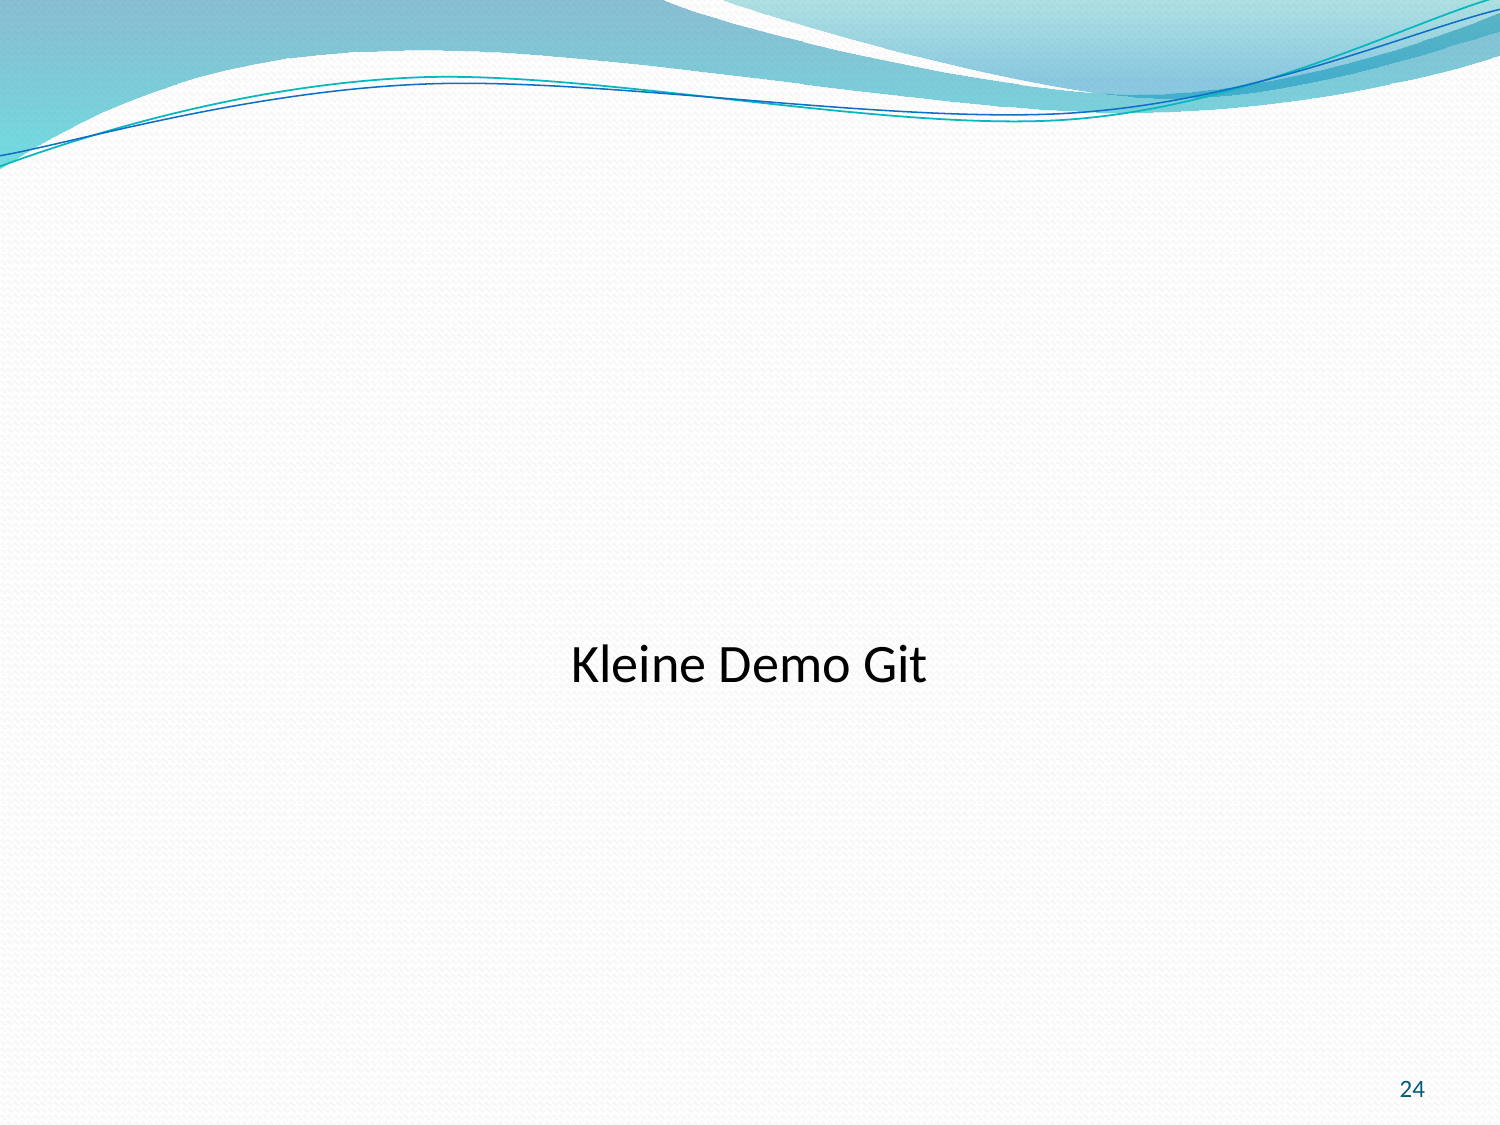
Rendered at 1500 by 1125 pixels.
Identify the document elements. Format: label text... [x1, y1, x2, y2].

slide_number 24 [1299, 1042, 1425, 1103]
list Kleine Demo Git [75, 317, 1425, 1038]
